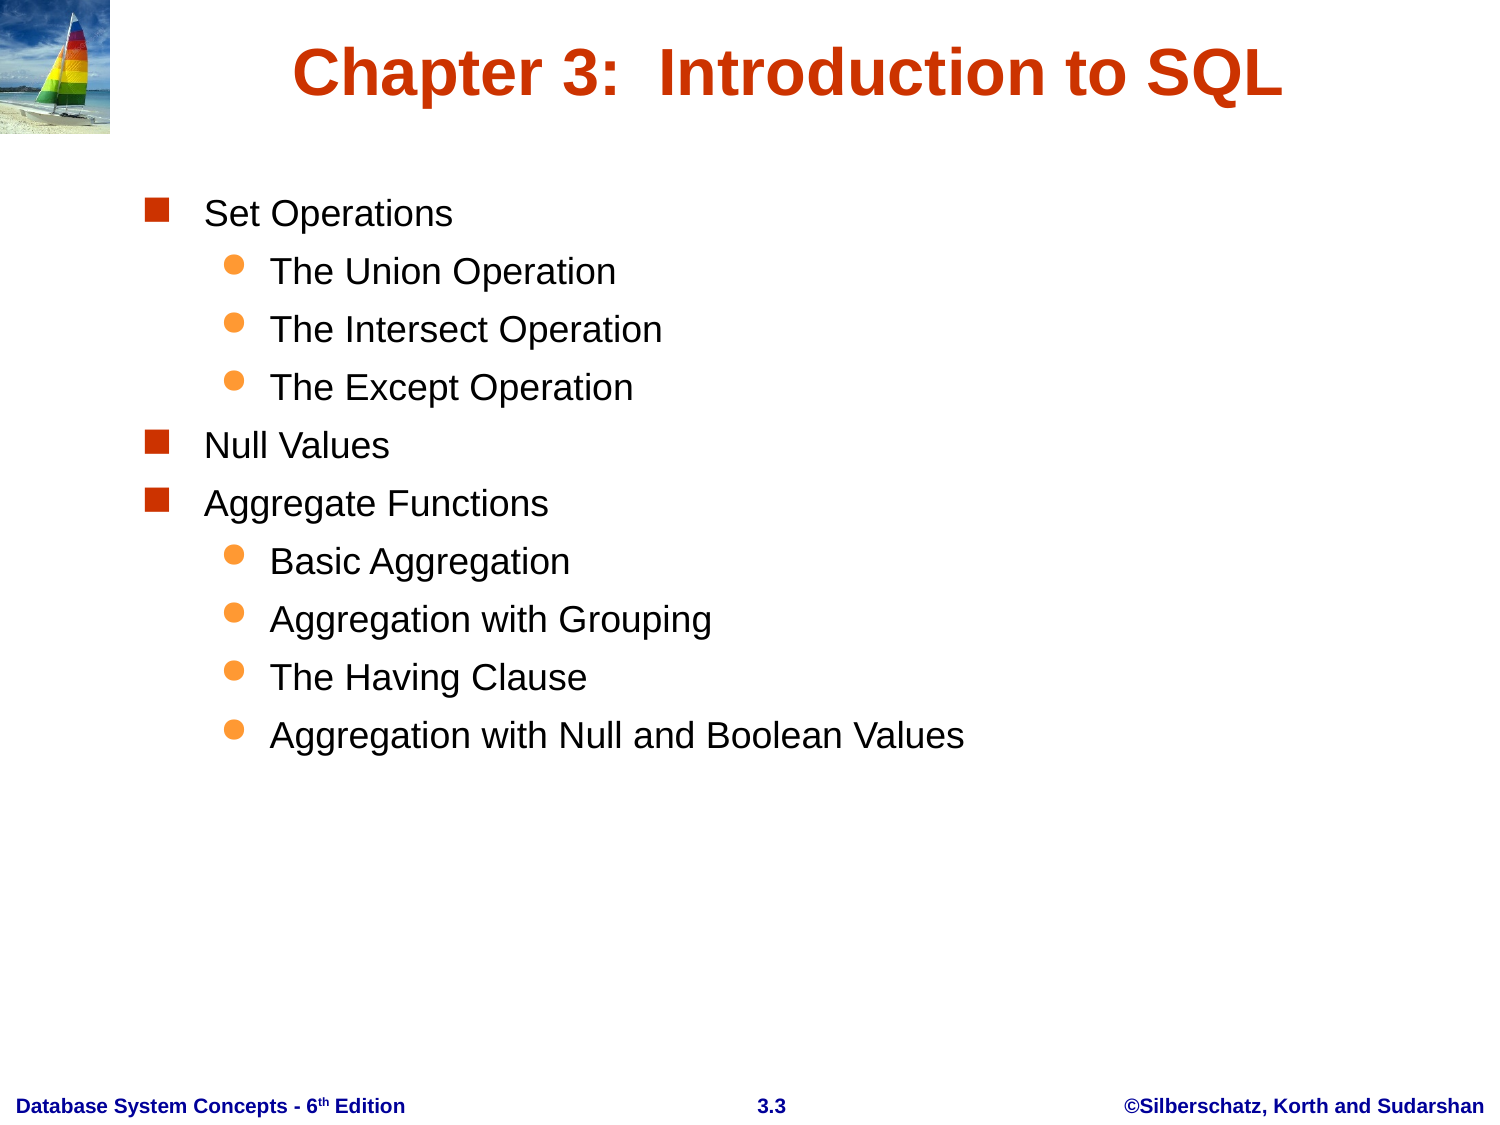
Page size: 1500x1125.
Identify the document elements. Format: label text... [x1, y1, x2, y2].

title Chapter 3: Introduction to SQL [126, 19, 1451, 120]
list Set Operations The Union Operation The Intersect Operation The Except Operation Null Values Aggregate Functions Basic Aggregation Aggregation with Grouping The Having Clause Aggregation with Null and Boolean Values [132, 181, 1349, 958]
picture [0, 0, 110, 134]
